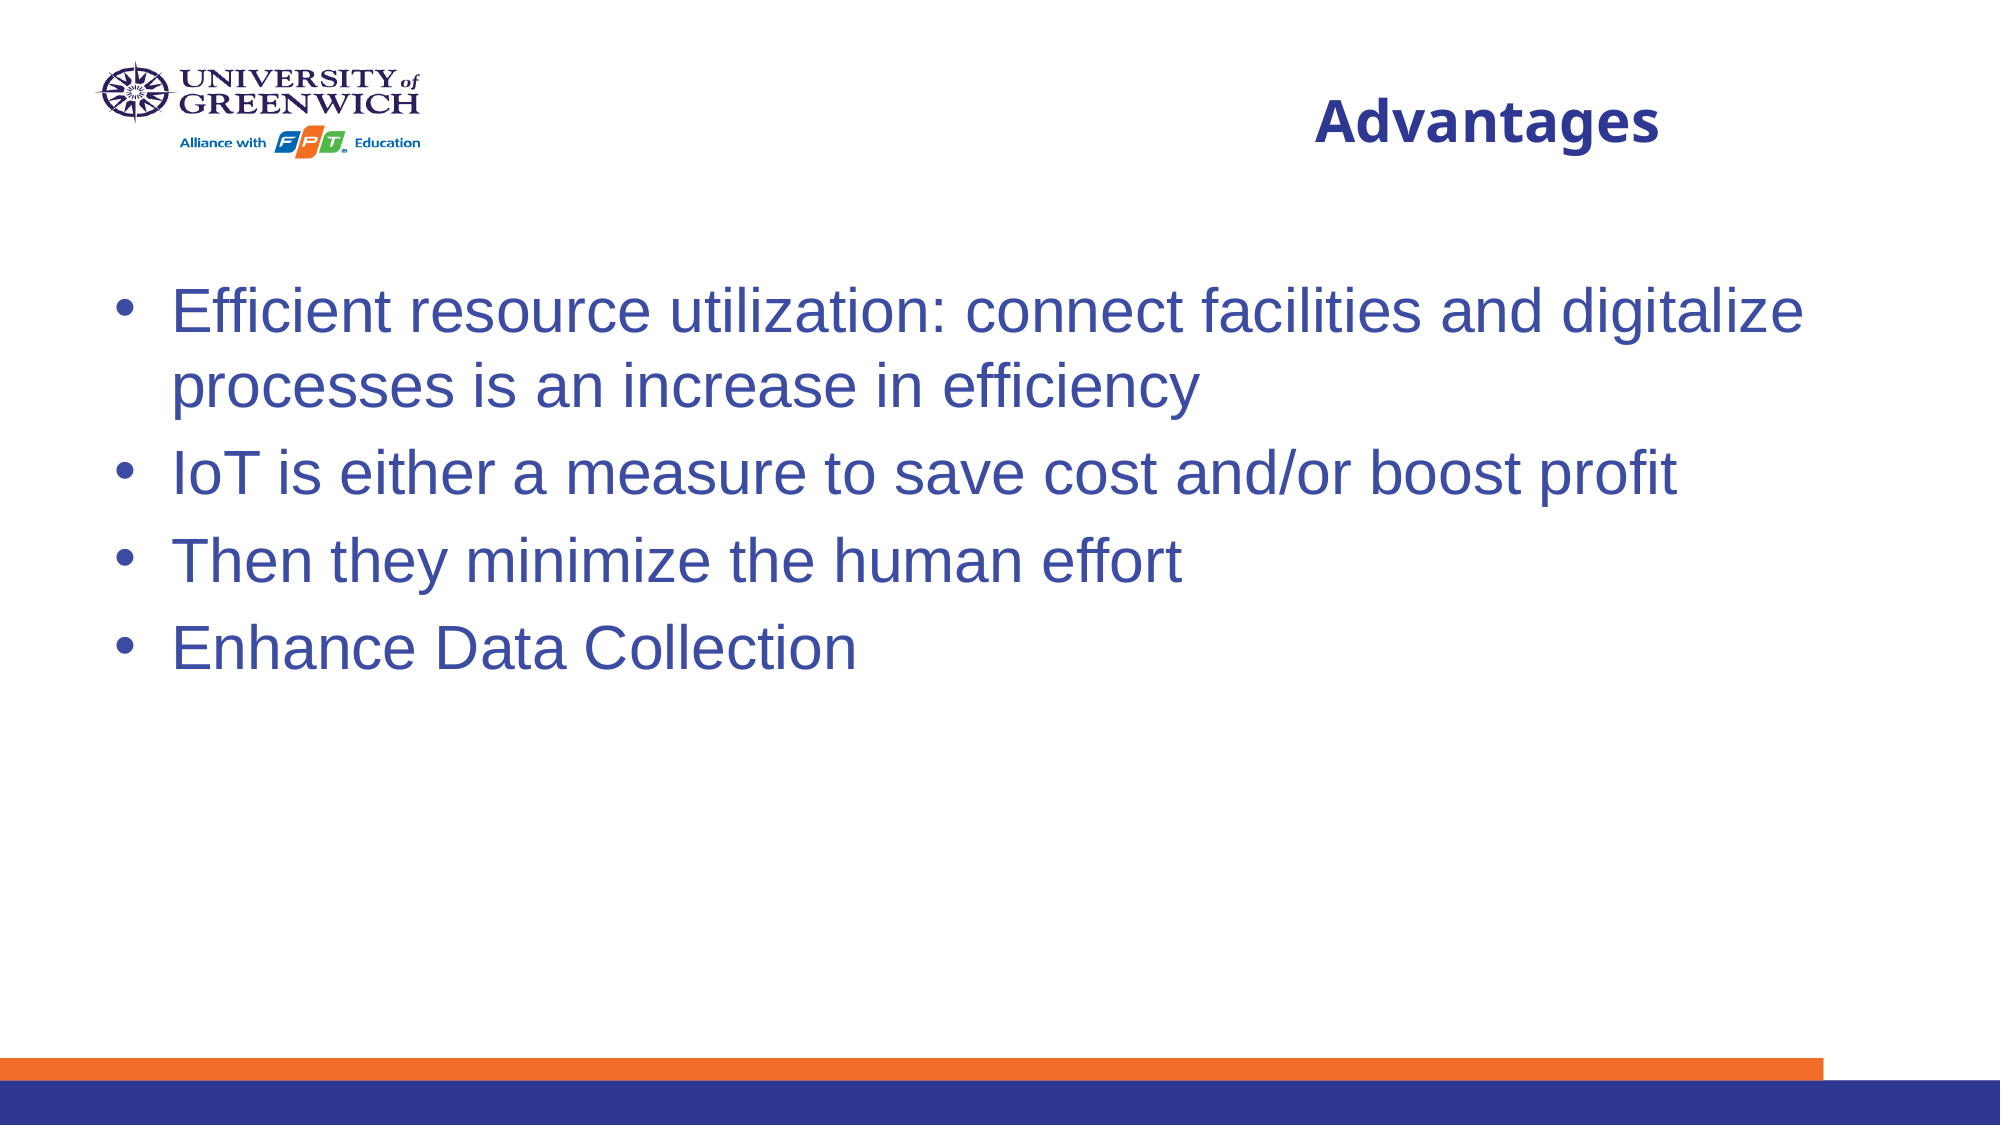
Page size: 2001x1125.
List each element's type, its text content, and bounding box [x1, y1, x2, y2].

list Efficient resource utilization: connect facilities and digitalize processes is an increase in efficiency IoT is either a measure to save cost and/or boost profit Then they minimize the human effort Enhance Data Collection [99, 262, 1900, 1005]
picture [0, 0, 2000, 1125]
title Advantages [616, 76, 1675, 209]
